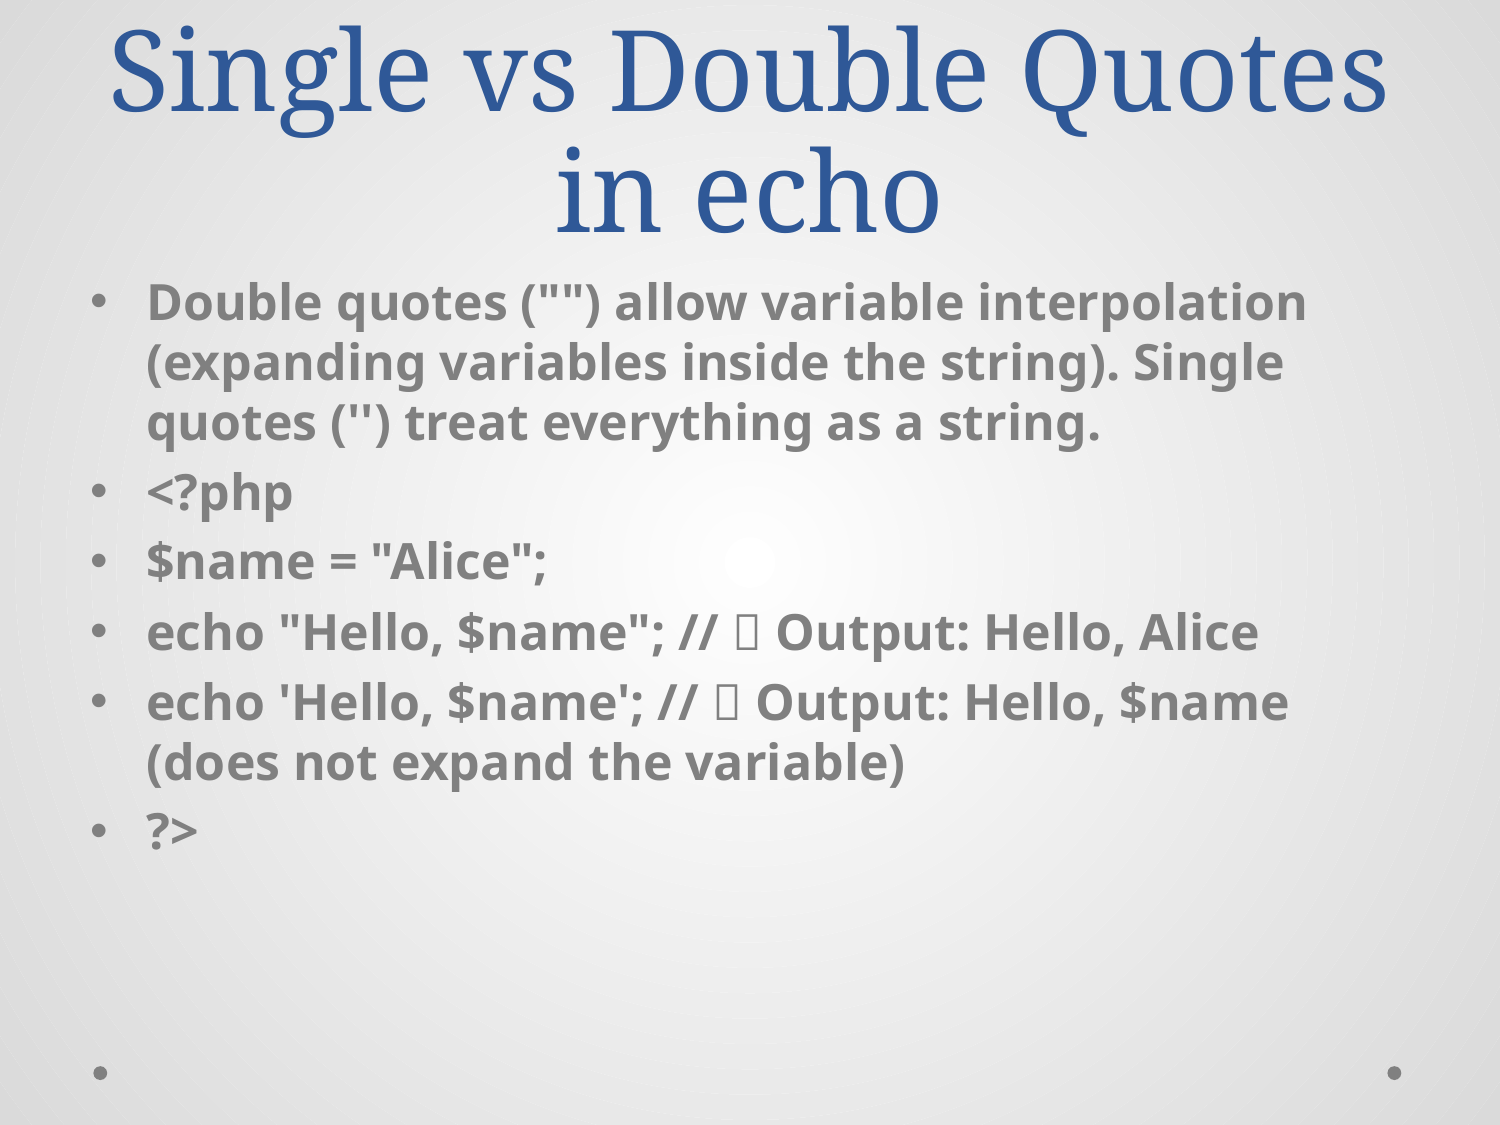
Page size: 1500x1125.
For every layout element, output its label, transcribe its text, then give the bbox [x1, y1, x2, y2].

list Double quotes ("") allow variable interpolation (expanding variables inside the string). Single quotes ('') treat everything as a string. <?php $name = "Alice"; echo "Hello, $name"; // ✅ Output: Hello, Alice echo 'Hello, $name'; // ❌ Output: Hello, $name (does not expand the variable) ?> [75, 262, 1425, 1005]
title Single vs Double Quotes in echo [75, 0, 1425, 262]
